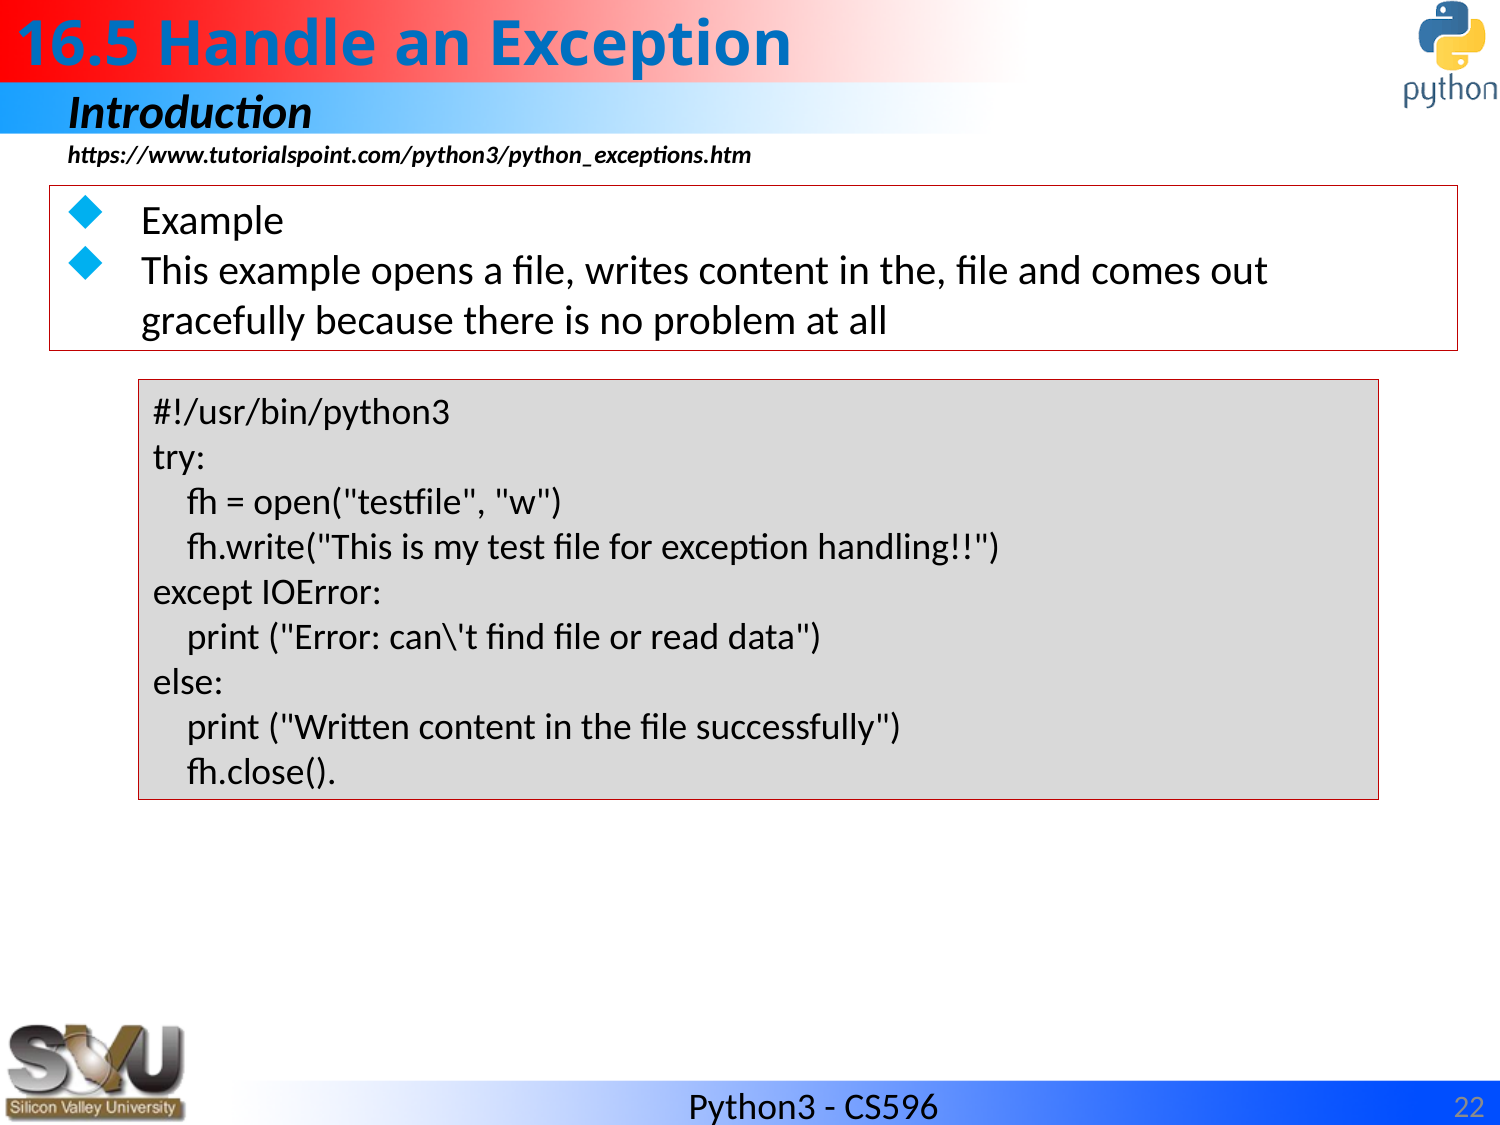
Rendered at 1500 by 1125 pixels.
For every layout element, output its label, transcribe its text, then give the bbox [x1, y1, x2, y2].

text_box Python3 - CS596 [462, 1075, 1165, 1125]
slide_number 22 [1162, 1074, 1500, 1125]
text_box Introduction https://www.tutorialspoint.com/python3/python_exceptions.htm [52, 73, 1008, 176]
text_box #!/usr/bin/python3 try: fh = open("testfile", "w") fh.write("This is my test file for exception handling!!") except IOError: print ("Error: can\'t find file or read data") else: print ("Written content in the file successfully") fh.close(). [138, 379, 1379, 800]
title 16.5 Handle an Exception [0, 0, 1402, 95]
text_box Example This example opens a file, writes content in the, file and comes out gracefully because there is no problem at all [49, 185, 1458, 351]
picture [0, 0, 1500, 1125]
